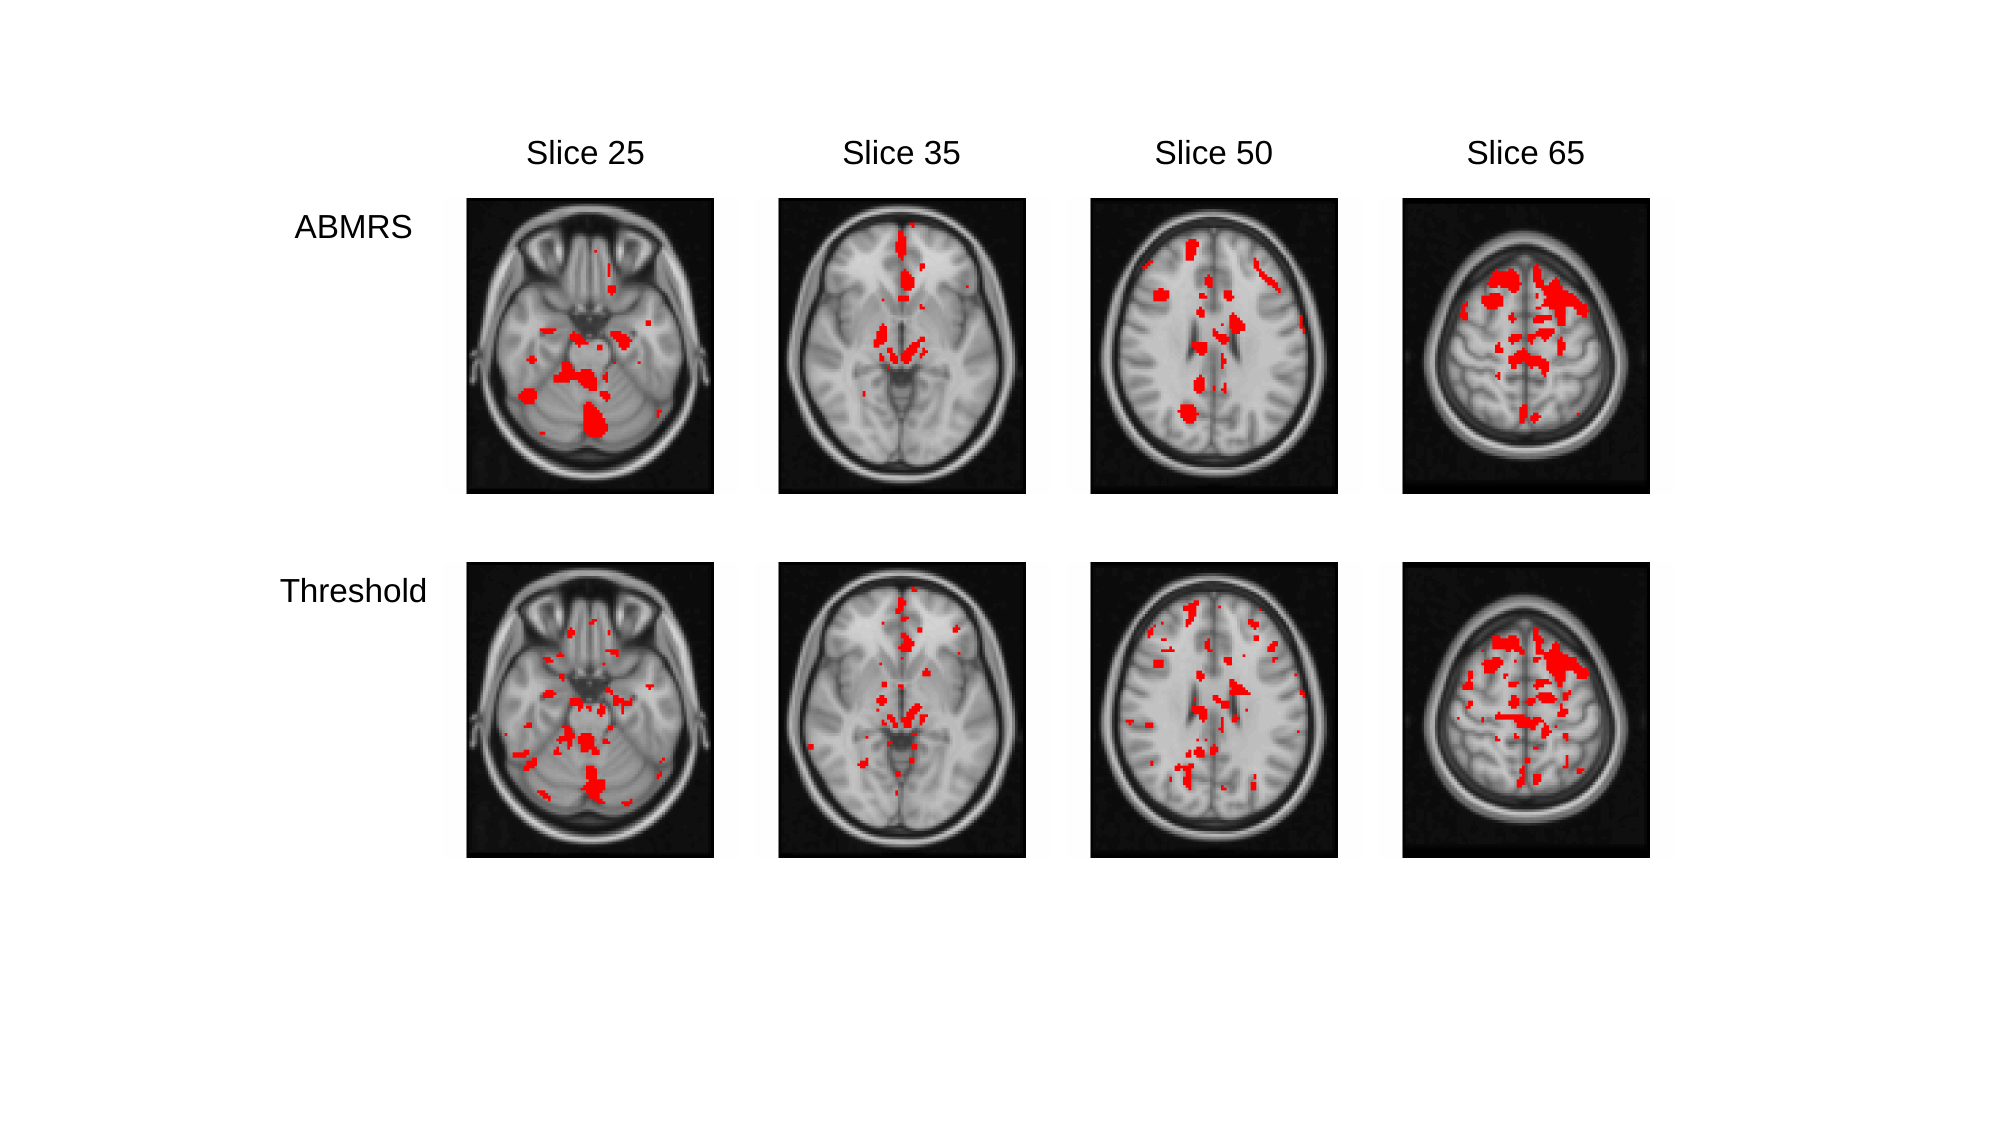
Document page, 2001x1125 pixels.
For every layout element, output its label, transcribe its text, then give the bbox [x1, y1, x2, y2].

picture [754, 562, 1050, 858]
text_box Threshold [264, 562, 441, 617]
picture [441, 562, 738, 858]
picture [1378, 562, 1674, 858]
picture [441, 197, 738, 494]
picture [1066, 197, 1362, 494]
picture [1066, 562, 1362, 858]
text_box Slice 35 [827, 123, 977, 179]
text_box Slice 25 [511, 123, 660, 179]
picture [1378, 197, 1674, 494]
text_box Slice 65 [1451, 123, 1601, 179]
text_box Slice 50 [1139, 123, 1289, 179]
text_box ABMRS [279, 198, 429, 253]
picture [754, 197, 1050, 494]
